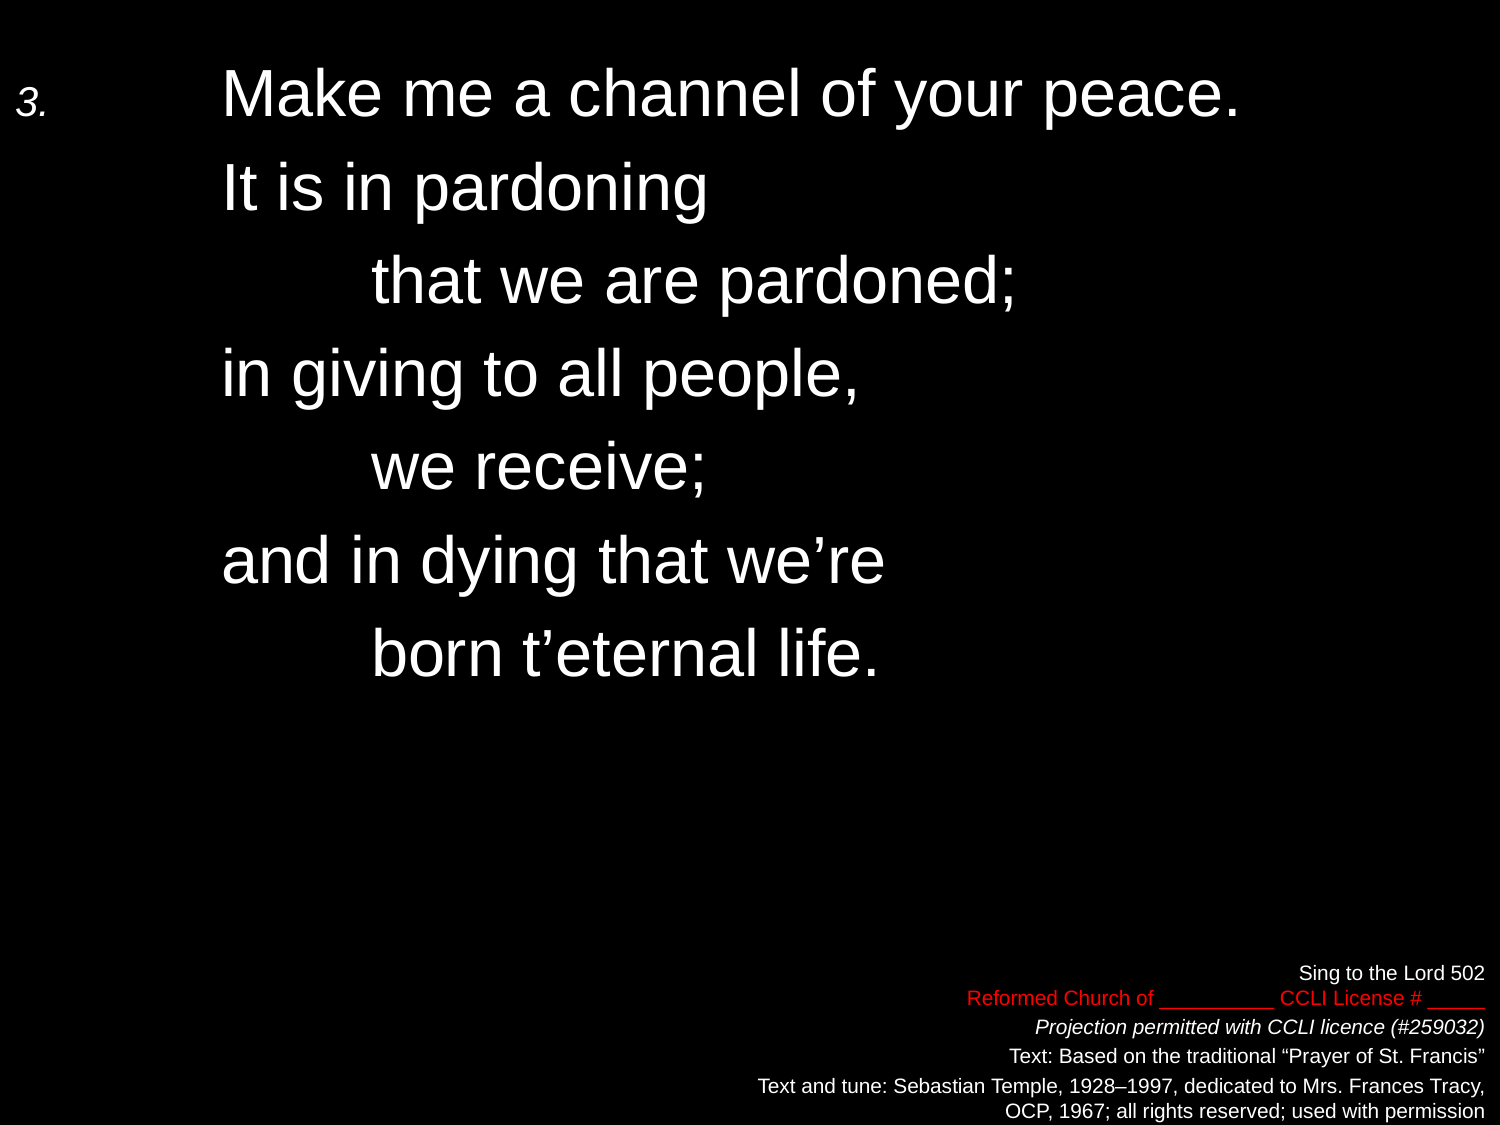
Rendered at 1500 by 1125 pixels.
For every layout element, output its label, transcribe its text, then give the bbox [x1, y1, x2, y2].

text_box Sing to the Lord 502 Reformed Church of __________ CCLI License # _____ Projection permitted with CCLI licence (#259032) Text: Based on the traditional “Prayer of St. Francis” Text and tune: Sebastian Temple, 1928–1997, dedicated to Mrs. Frances Tracy, OCP, 1967; all rights reserved; used with permission [0, 952, 1500, 1125]
list 3. Make me a channel of your peace. It is in pardoning that we are pardoned; in giving to all people, we receive; and in dying that we’re born t’eternal life. [0, 42, 1500, 952]
